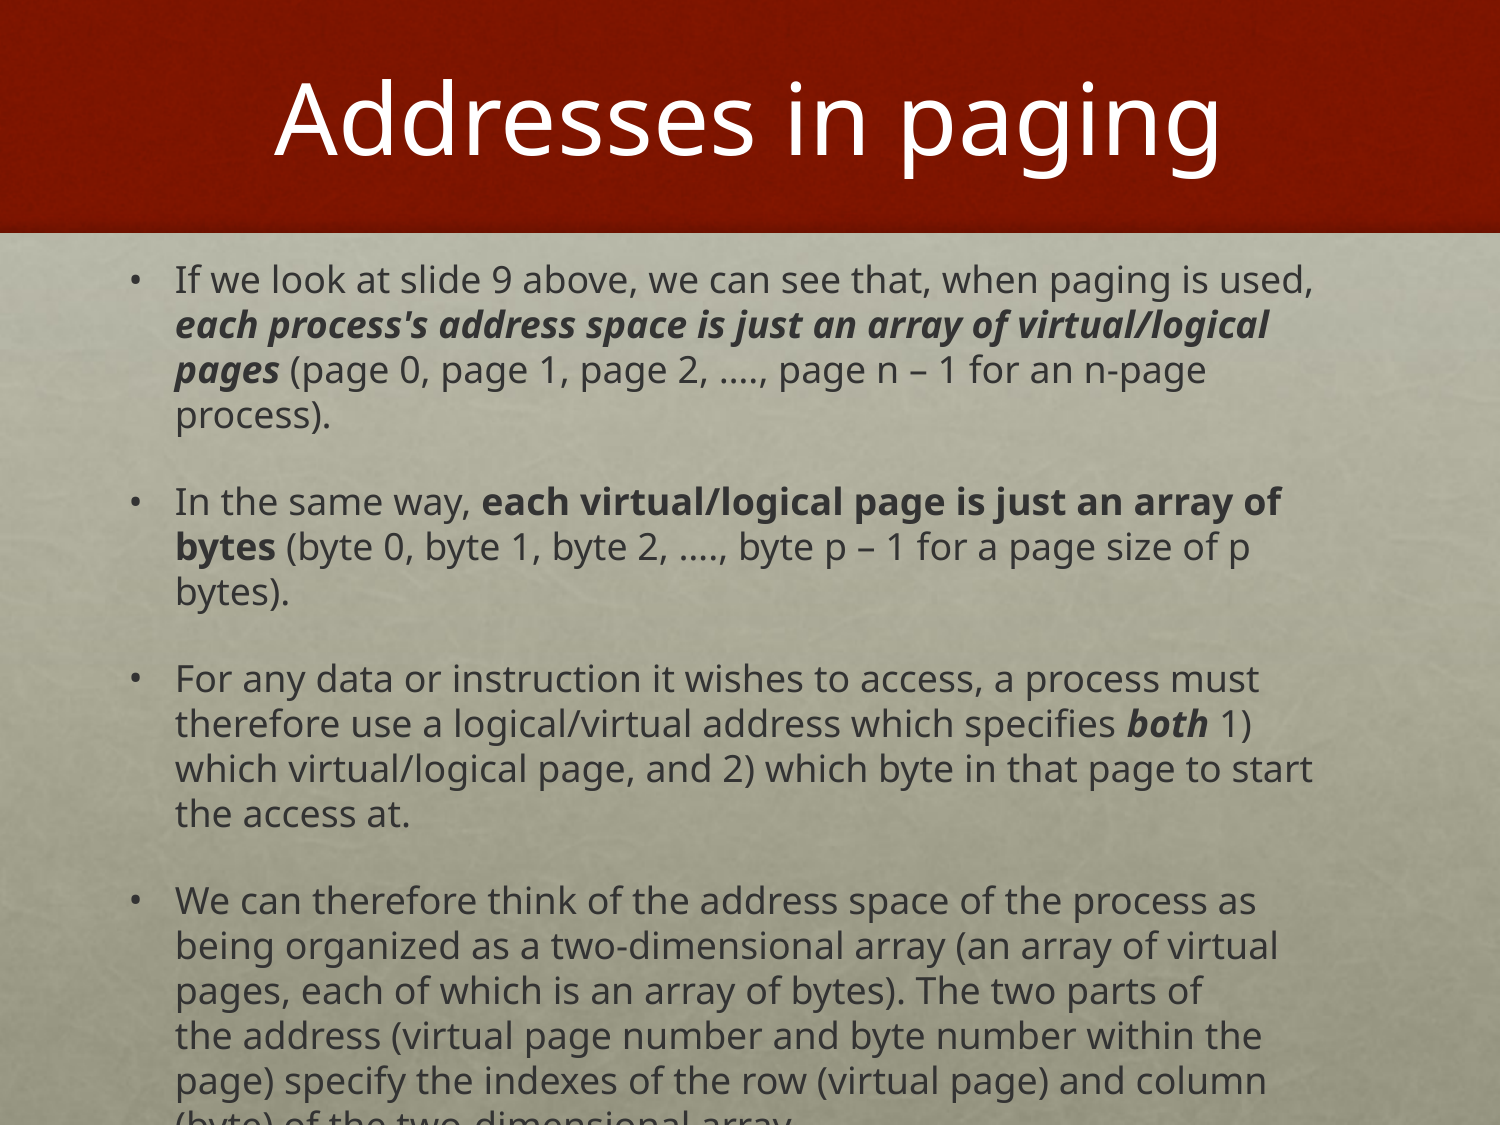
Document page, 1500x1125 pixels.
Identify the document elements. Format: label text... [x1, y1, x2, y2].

title Addresses in paging [127, 10, 1372, 221]
list If we look at slide 9 above, we can see that, when paging is used, each process's address space is just an array of virtual/logical pages (page 0, page 1, page 2, …., page n – 1 for an n-page process). In the same way, each virtual/logical page is just an array of bytes (byte 0, byte 1, byte 2, …., byte p – 1 for a page size of p bytes). For any data or instruction it wishes to access, a process must therefore use a logical/virtual address which specifies both 1) which virtual/logical page, and 2) which byte in that page to start the access at. We can therefore think of the address space of the process as being organized as a two-dimensional array (an array of virtual pages, each of which is an array of bytes). The two parts of the address (virtual page number and byte number within the page) specify the indexes of the row (virtual page) and column (byte) of the two-dimensional array. [113, 249, 1358, 998]
picture [0, 214, 1500, 1125]
